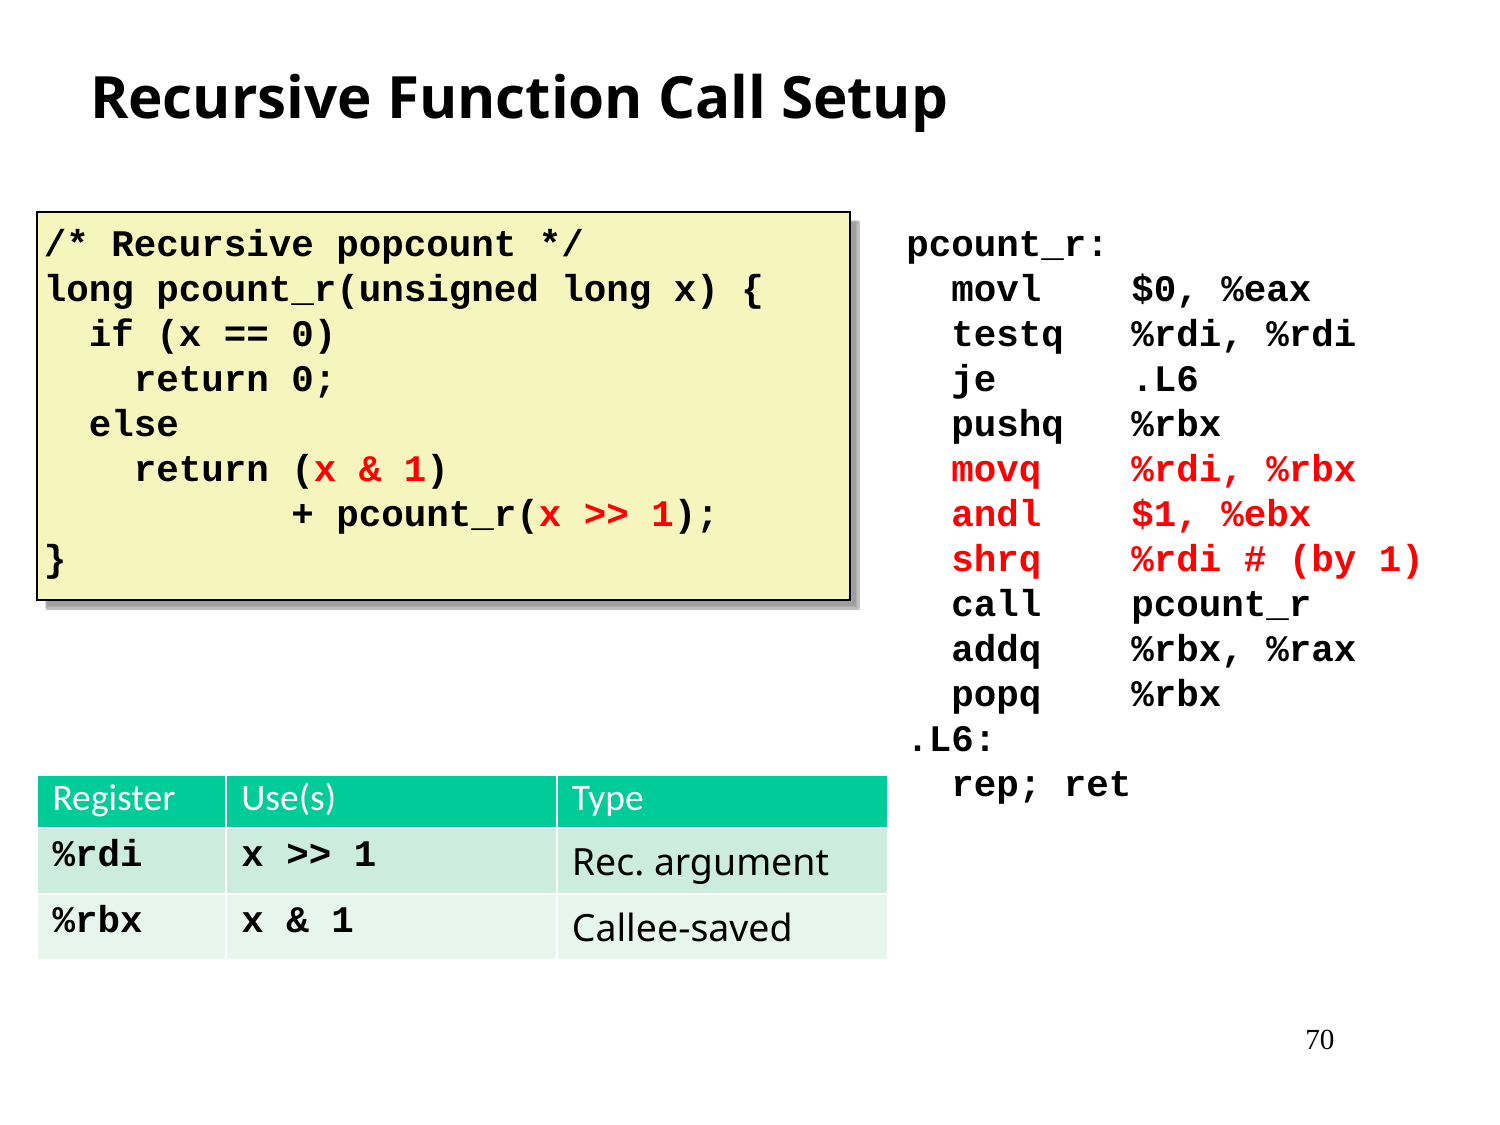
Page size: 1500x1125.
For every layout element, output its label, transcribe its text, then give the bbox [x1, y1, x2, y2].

table_cell x & 1 [227, 895, 556, 959]
table_cell x >> 1 [227, 829, 556, 893]
text_box /* Recursive popcount */ long pcount_r(unsigned long x) { if (x == 0) return 0; else return (x & 1) + pcount_r(x >> 1); } [37, 212, 850, 600]
table_header Type [558, 776, 887, 827]
table_header Register [38, 776, 225, 827]
table_header Use(s) [227, 776, 556, 827]
table_cell %rdi [38, 829, 225, 893]
text_box pcount_r: movl $0, %eax testq %rdi, %rdi je .L6 pushq %rbx movq %rdi, %rbx andl $1, %ebx shrq %rdi # (by 1) call pcount_r addq %rbx, %rax popq %rbx .L6: rep; ret [899, 212, 1466, 875]
table_cell %rbx [38, 895, 225, 959]
table_cell Callee-saved [558, 895, 887, 959]
table_cell Rec. argument [558, 829, 887, 893]
title Recursive Function Call Setup [75, 50, 1400, 140]
slide_number 70 [1137, 1012, 1351, 1088]
